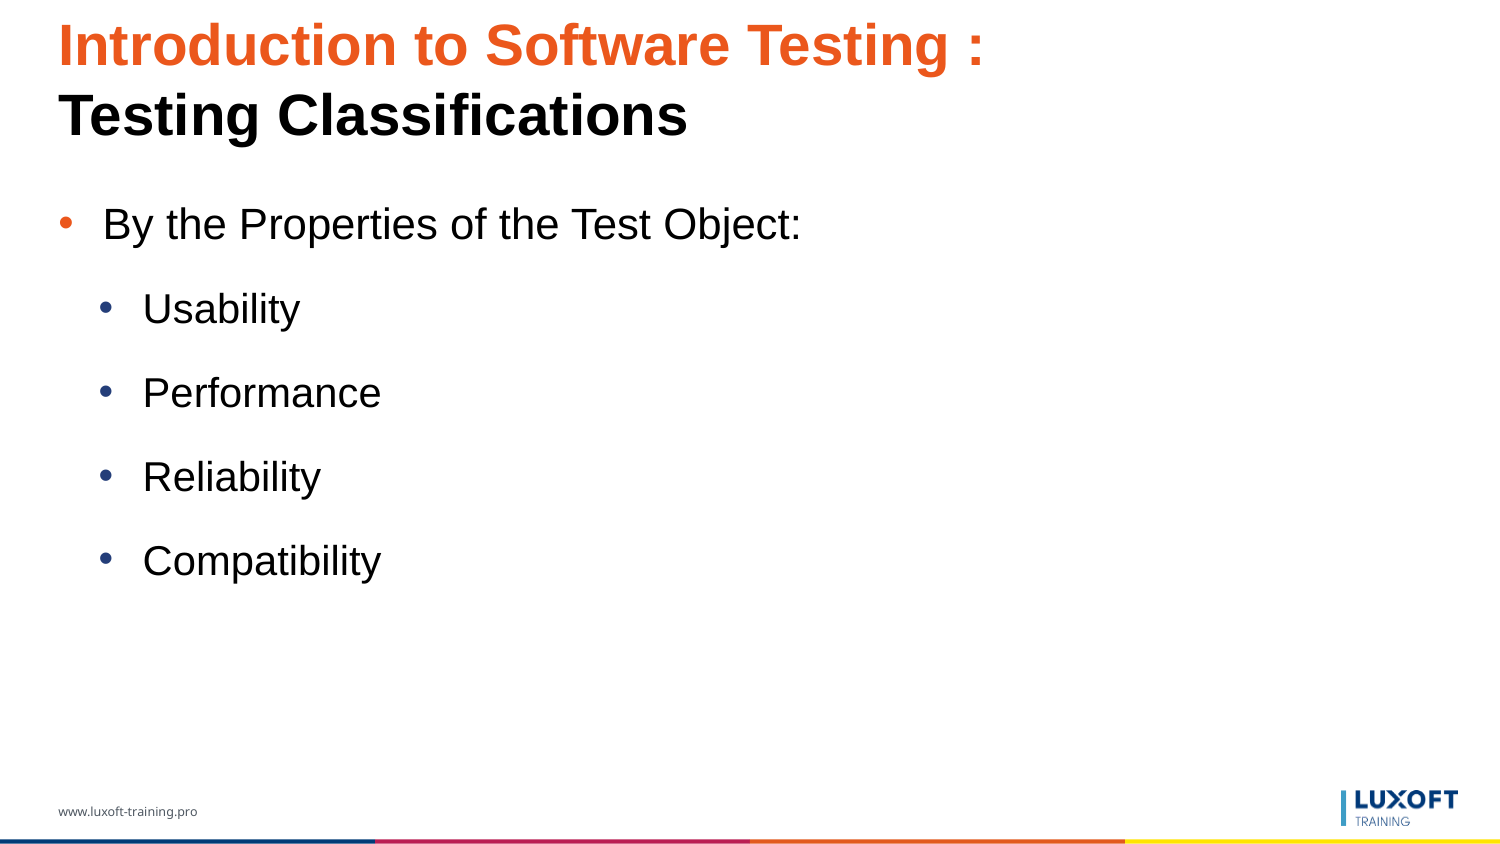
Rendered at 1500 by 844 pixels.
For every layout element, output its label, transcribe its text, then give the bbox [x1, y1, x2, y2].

title Introduction to Software Testing : Testing Classifications [47, 46, 1457, 109]
picture [1341, 790, 1458, 826]
list By the Properties of the Test Object: Usability Performance Reliability Compatibility [47, 174, 1457, 791]
